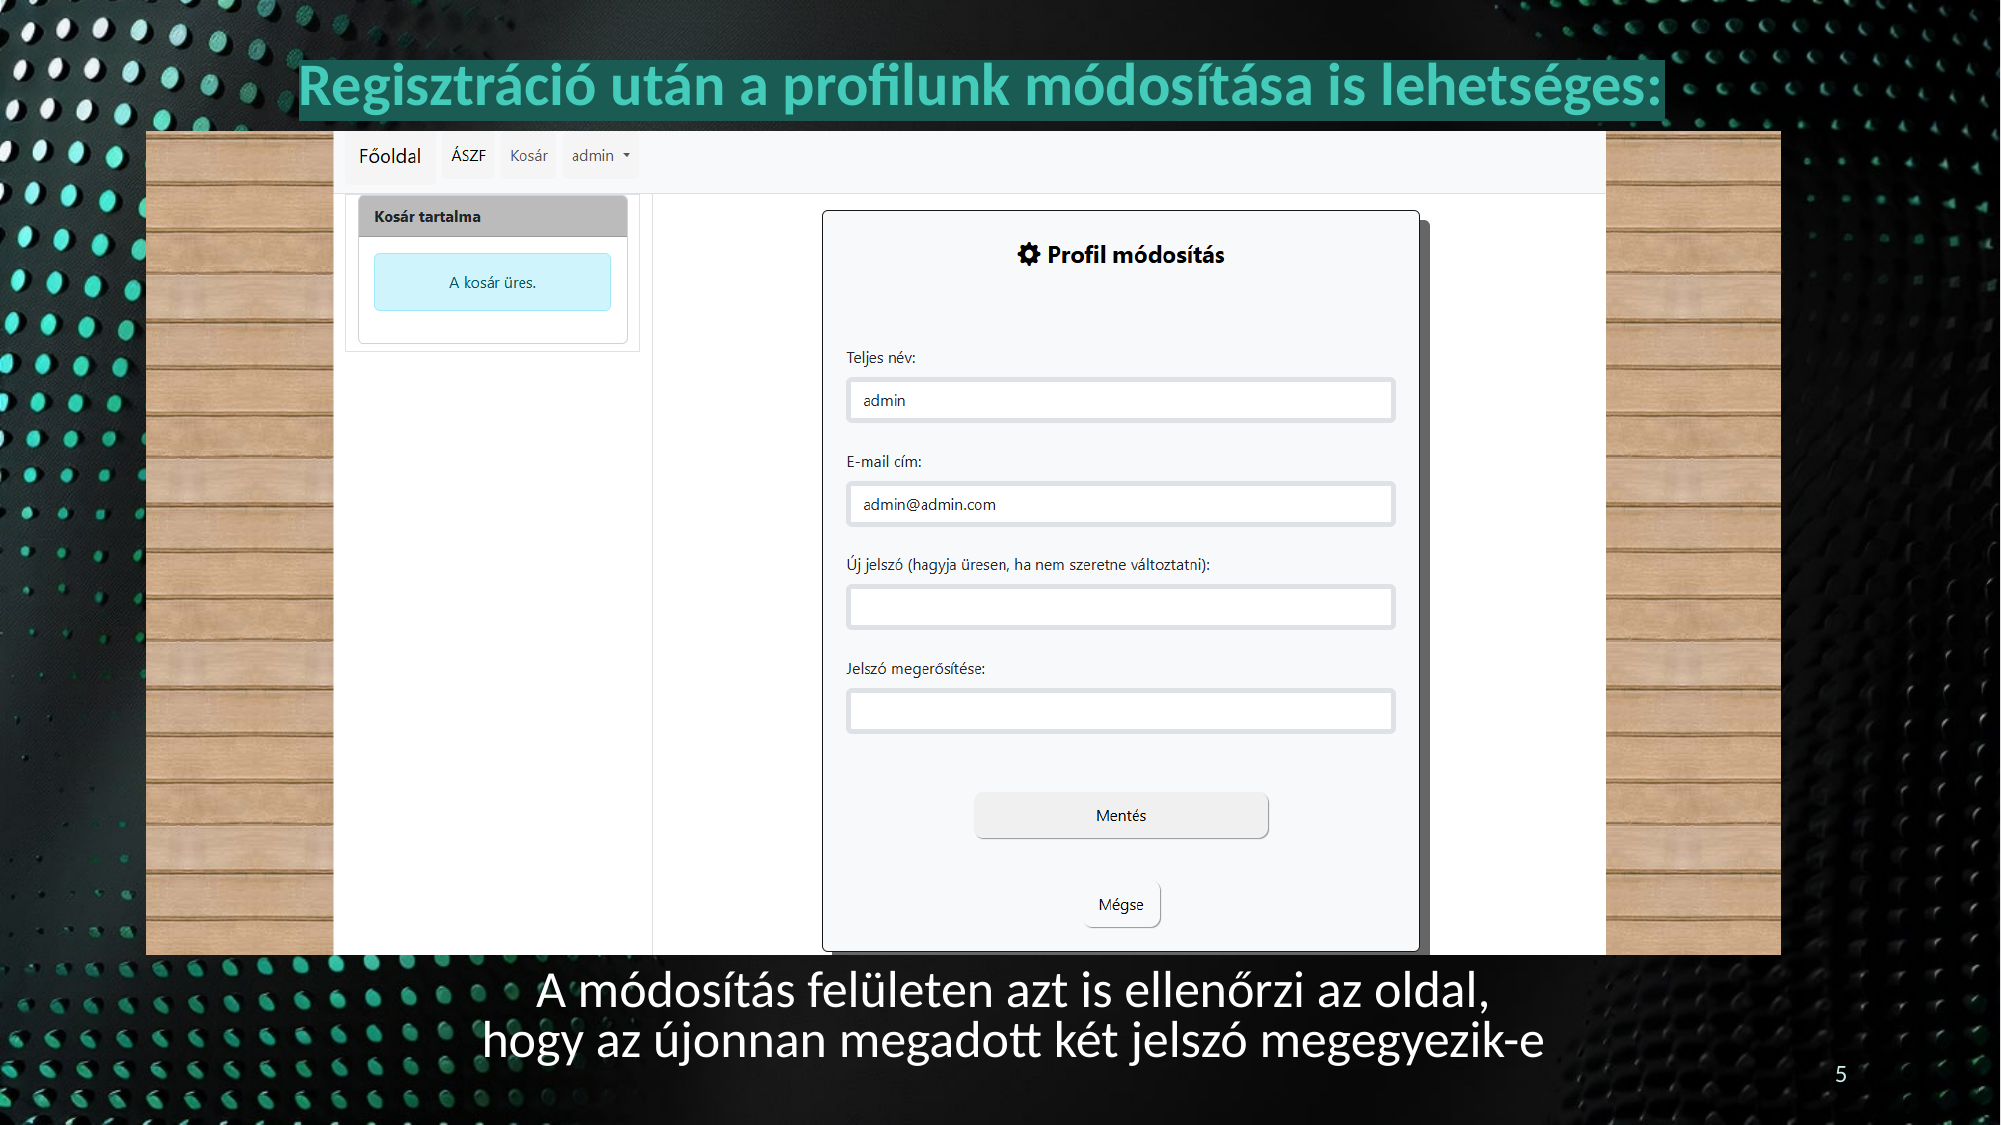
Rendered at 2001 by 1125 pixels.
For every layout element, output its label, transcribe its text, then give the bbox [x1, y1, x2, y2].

subtitle A módosítás felületen azt is ellenőrzi az oldal, hogy az újonnan megadott két jelszó megegyezik-e [464, 964, 1564, 1085]
slide_number ‹#› [1412, 1042, 1863, 1103]
title Regisztráció után a profilunk módosítása is lehetséges: [282, 17, 1681, 127]
picture [0, 0, 2001, 1125]
